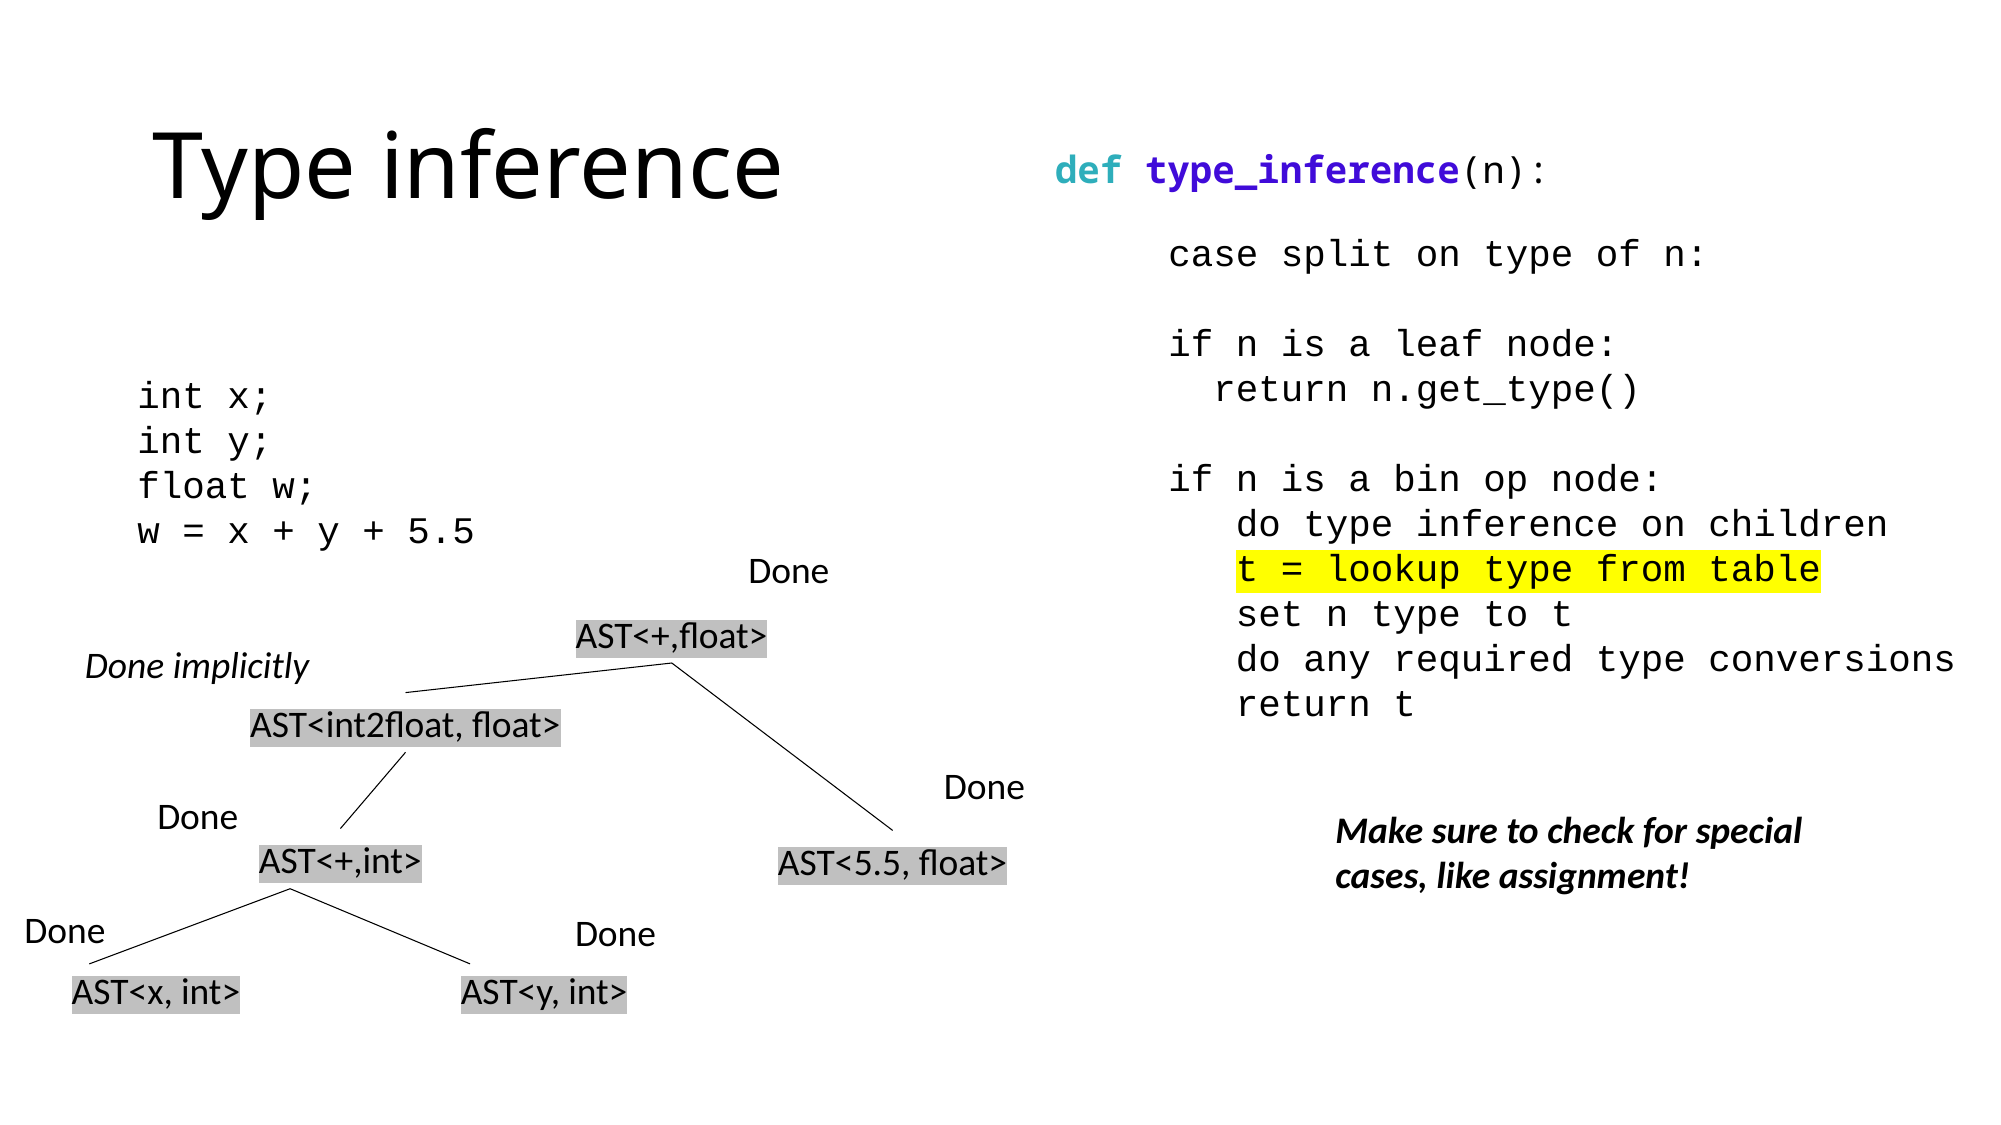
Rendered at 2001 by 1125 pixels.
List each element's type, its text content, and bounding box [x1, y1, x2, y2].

text_box AST<+,float> [560, 603, 783, 663]
text_box int x; int y; float w; w = x + y + 5.5 [122, 363, 490, 559]
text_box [405, 663, 672, 693]
text_box Done [929, 754, 1041, 814]
text_box AST<int2float, float> [235, 692, 576, 753]
text_box Done [560, 901, 672, 962]
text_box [340, 753, 406, 829]
text_box AST<+,int> [244, 828, 437, 888]
text_box def type_inference(n): [1040, 138, 1565, 198]
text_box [89, 888, 290, 964]
text_box AST<y, int> [446, 959, 643, 1019]
text_box Done [142, 784, 254, 845]
text_box case split on type of n: if n is a leaf node: return n.get_type() if n is a bin op node: do type inference on children t = lookup type from table set n type to t do any required type conversions return t [1153, 221, 1971, 732]
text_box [290, 888, 471, 964]
title Type inference [137, 59, 1863, 278]
text_box Done [9, 898, 89, 959]
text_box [671, 663, 893, 831]
text_box AST<x, int> [56, 959, 256, 1019]
text_box Make sure to check for special cases, like assignment! [1320, 798, 1818, 903]
text_box Done implicitly [70, 633, 325, 694]
text_box Done [733, 538, 845, 599]
text_box AST<5.5, float> [763, 830, 1023, 891]
